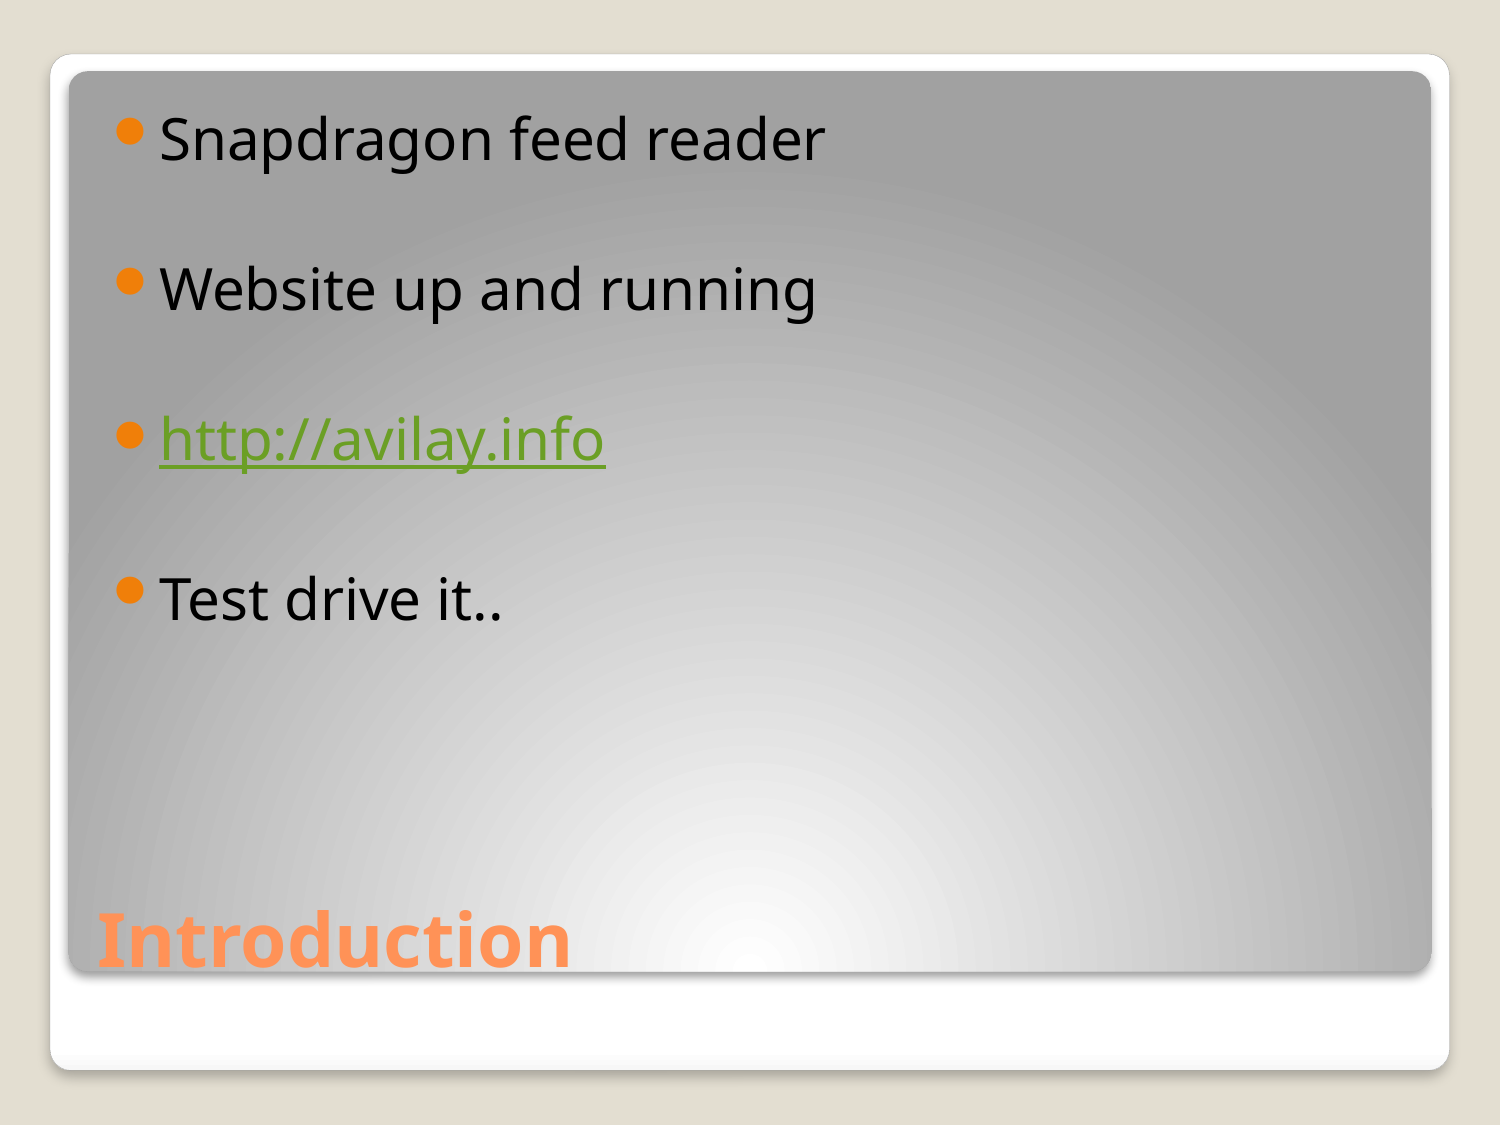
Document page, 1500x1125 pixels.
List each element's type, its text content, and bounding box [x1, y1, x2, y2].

list Snapdragon feed reader Website up and running http://avilay.info Test drive it.. [82, 86, 1425, 774]
title Introduction [82, 817, 1425, 990]
